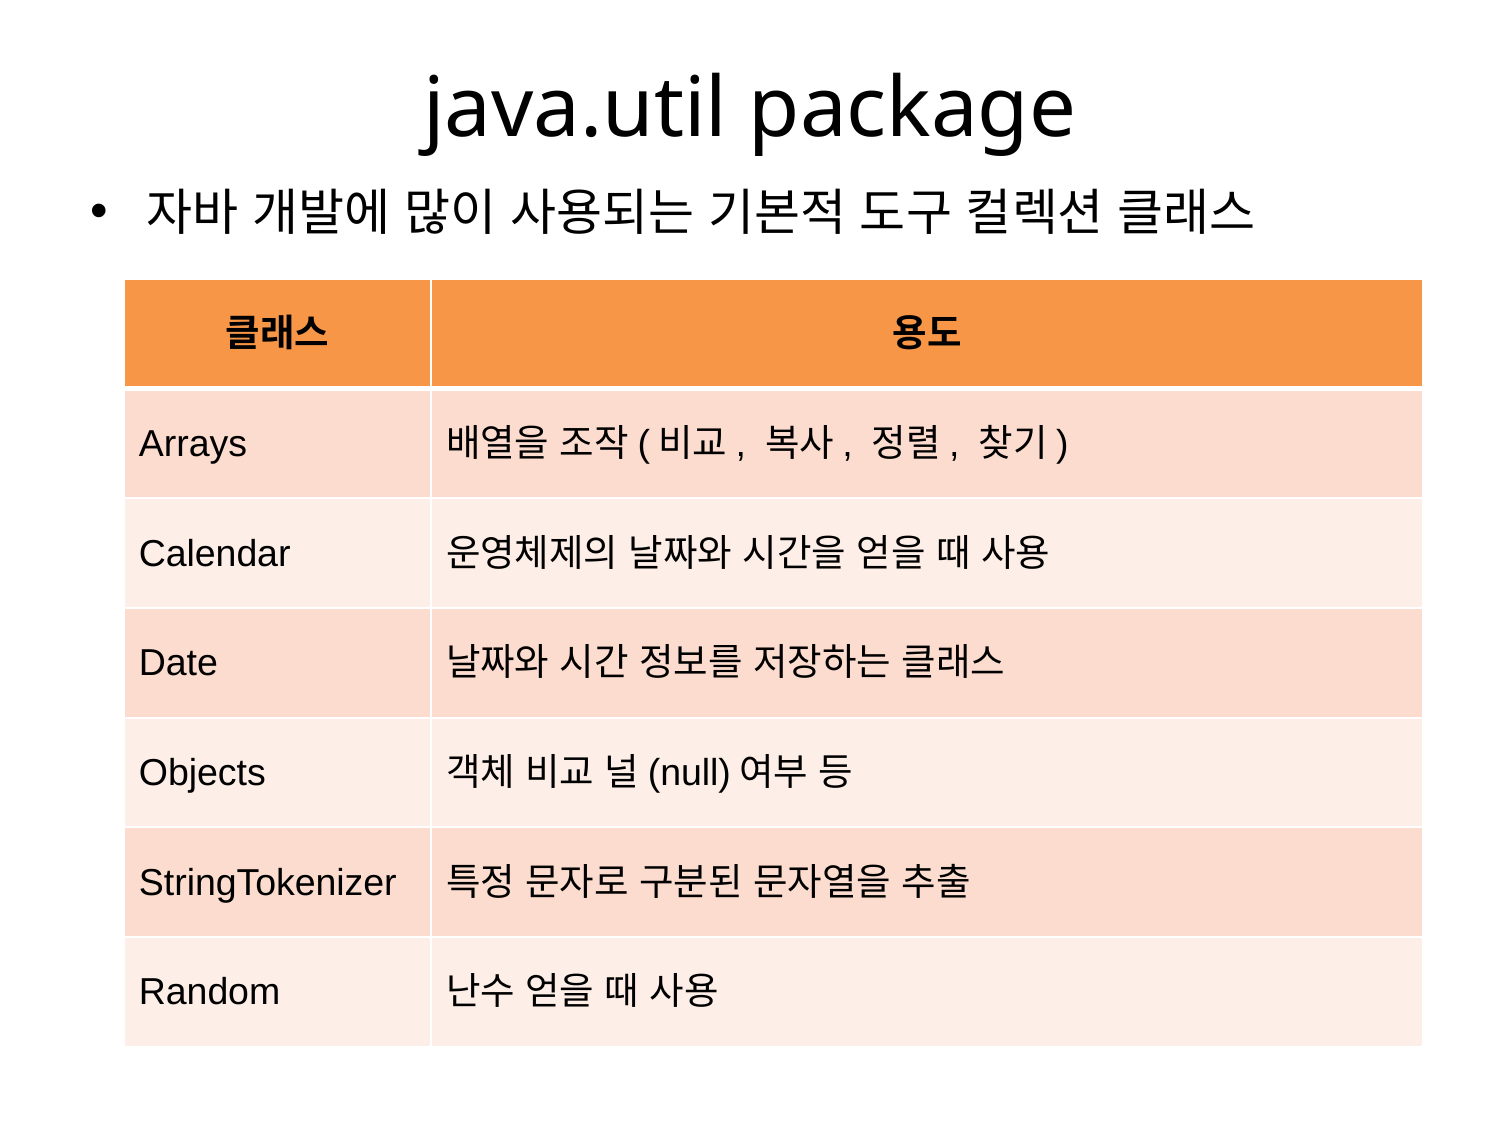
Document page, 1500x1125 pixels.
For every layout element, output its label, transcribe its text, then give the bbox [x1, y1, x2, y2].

table_cell 난수 얻을 때 사용 [432, 938, 1422, 1046]
title java.util package [75, 45, 1425, 161]
table_cell StringTokenizer [125, 828, 430, 936]
list 자바 개발에 많이 사용되는 기본적 도구 컬렉션 클래스 [75, 172, 1425, 1005]
table_cell Arrays [125, 391, 430, 497]
table_cell 날짜와 시간 정보를 저장하는 클래스 [432, 609, 1422, 717]
table_cell Random [125, 938, 430, 1046]
table_cell Objects [125, 719, 430, 826]
table_cell 운영체제의 날짜와 시간을 얻을 때 사용 [432, 499, 1422, 607]
table_header 클래스 [125, 280, 430, 386]
table_cell 특정 문자로 구분된 문자열을 추출 [432, 828, 1422, 936]
table_header 용도 [432, 280, 1422, 386]
table_cell Date [125, 609, 430, 717]
table_cell 배열을 조작(비교, 복사, 정렬, 찾기) [432, 391, 1422, 497]
table_cell 객체 비교 널(null)여부 등 [432, 719, 1422, 826]
table_cell Calendar [125, 499, 430, 607]
